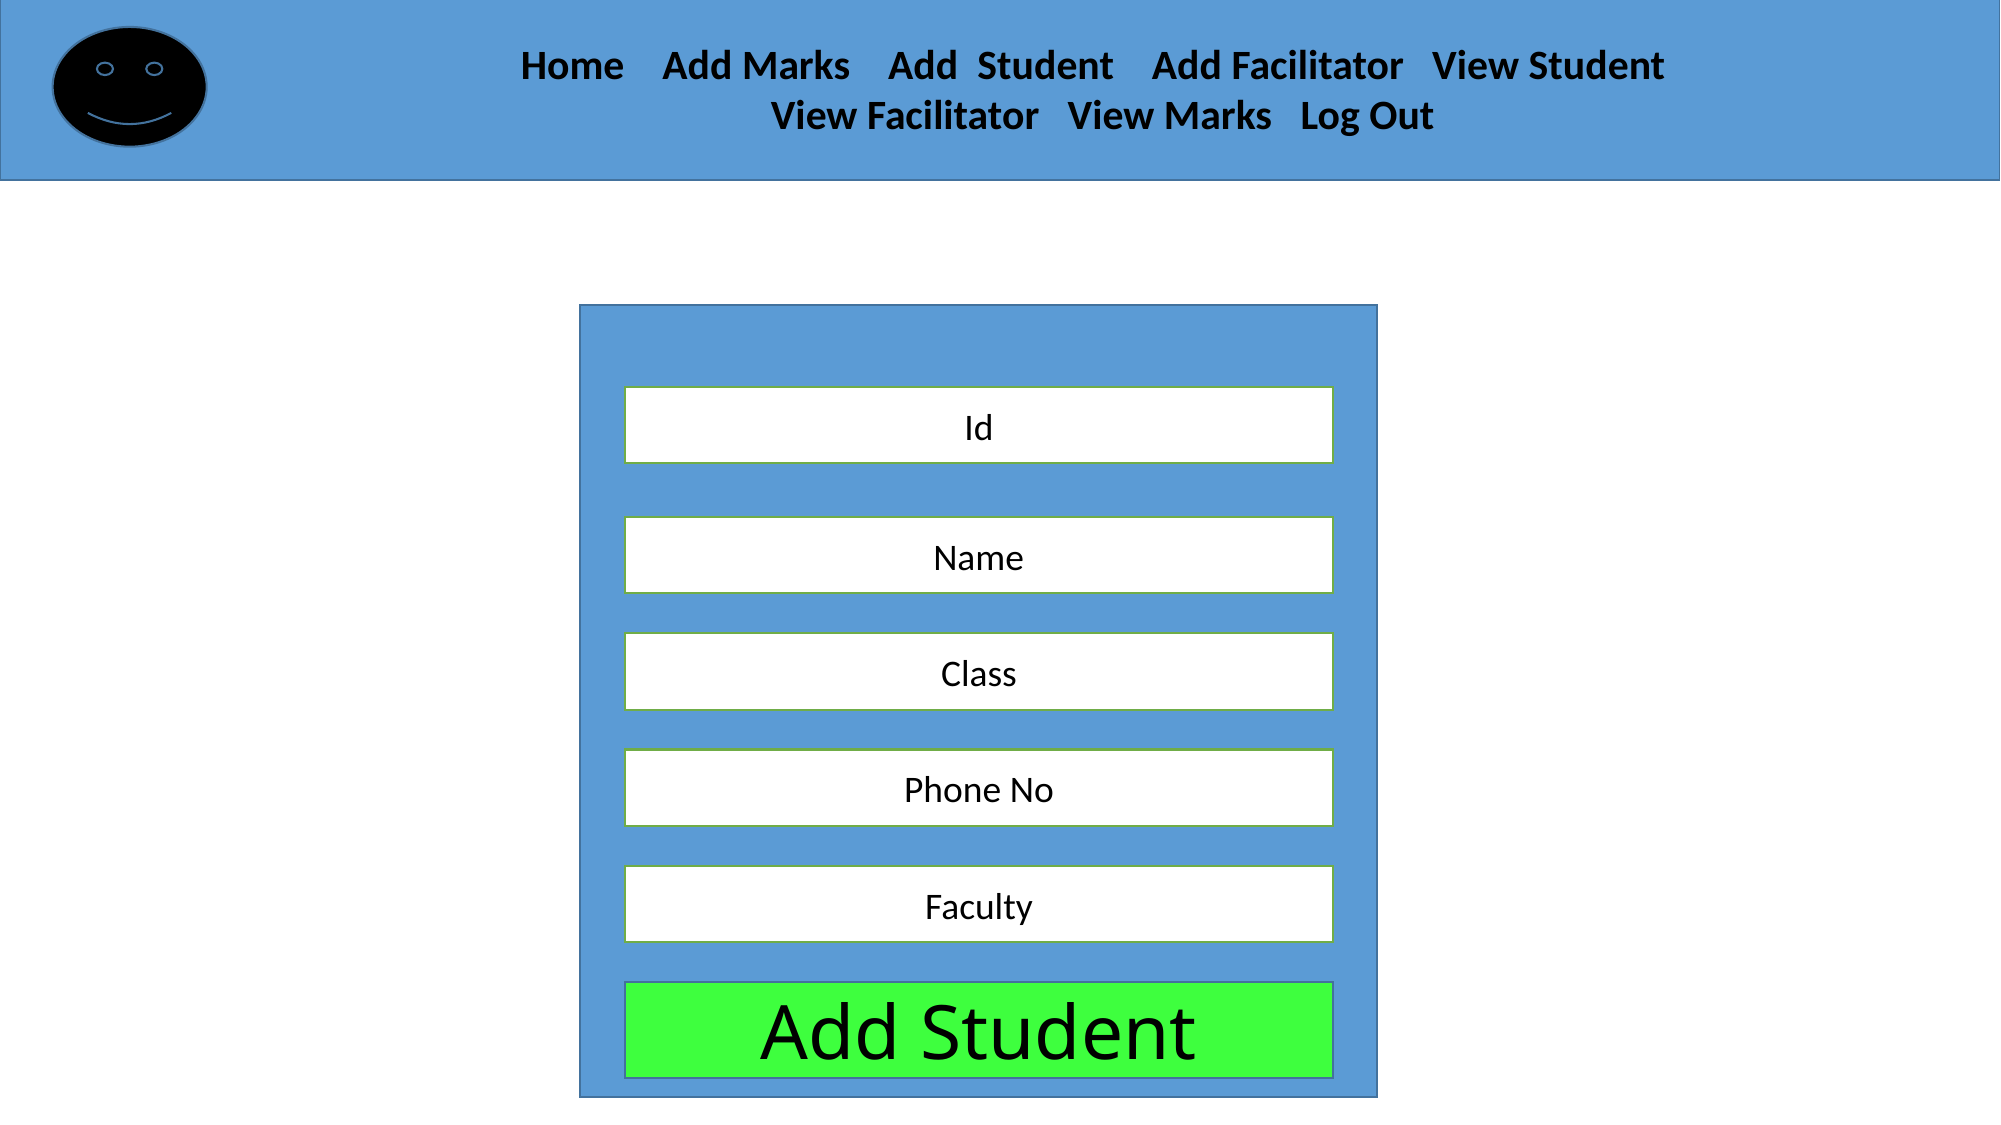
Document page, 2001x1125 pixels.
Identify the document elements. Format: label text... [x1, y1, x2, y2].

text_box Home Add Marks Add Student Add Facilitator View Student View Facilitator View Marks Log Out [277, 30, 1938, 146]
text_box Faculty [624, 865, 1334, 943]
text_box Phone No [624, 748, 1334, 827]
text_box Name [624, 516, 1334, 594]
text_box [579, 304, 1378, 1098]
text_box Class [624, 632, 1334, 711]
text_box [51, 25, 208, 148]
text_box [0, 0, 2000, 181]
text_box Add Student [624, 981, 1334, 1079]
text_box Id [624, 386, 1334, 464]
